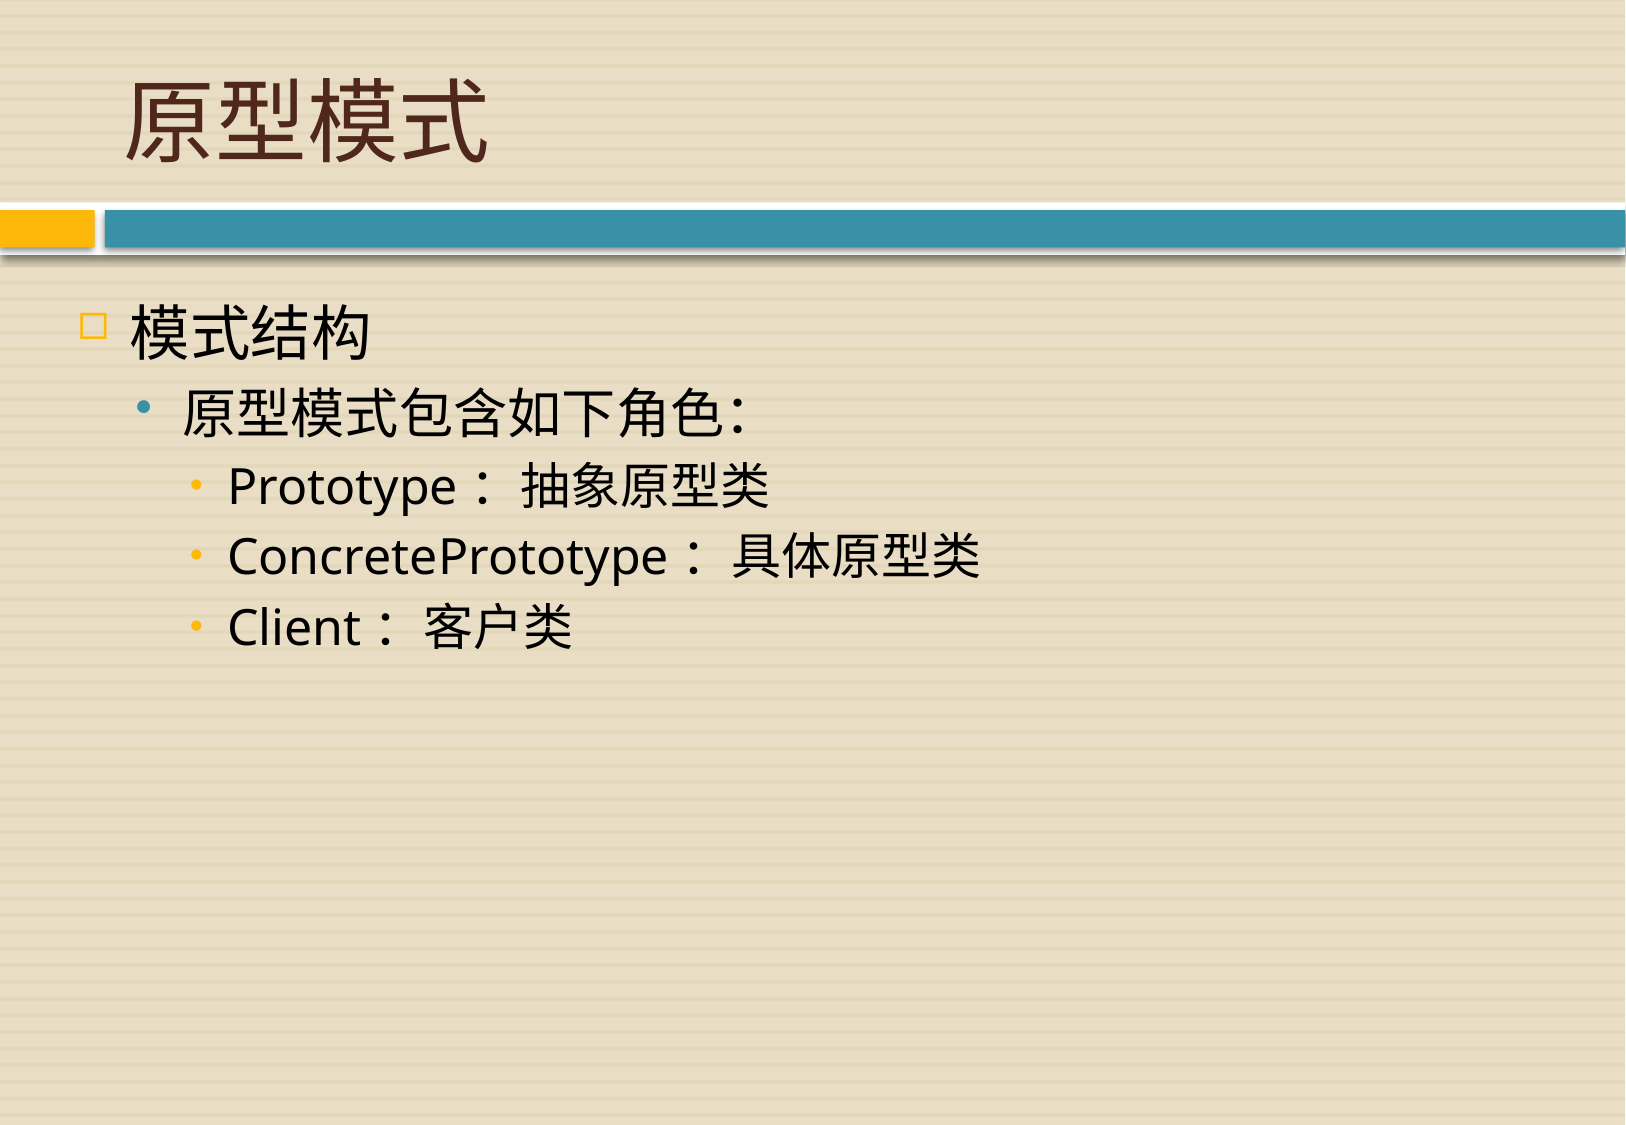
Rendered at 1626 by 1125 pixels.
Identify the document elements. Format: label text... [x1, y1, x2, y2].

title 原型模式 [108, 37, 1558, 200]
text_box 模式结构 原型模式包含如下角色： Prototype：抽象原型类 ConcretePrototype：具体原型类 Client：客户类 [62, 287, 1438, 963]
